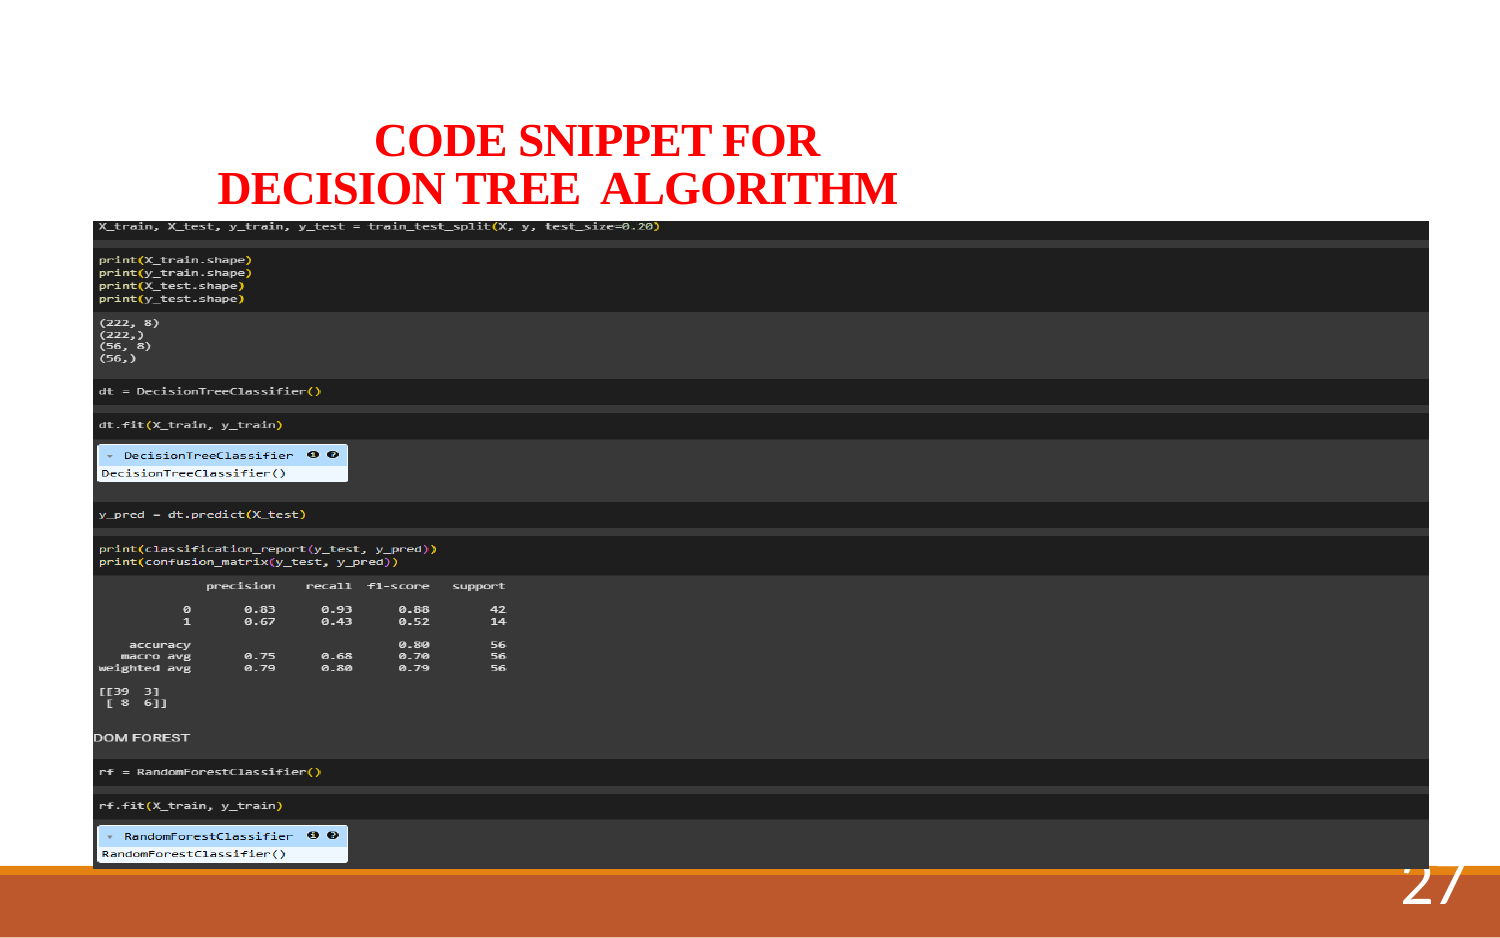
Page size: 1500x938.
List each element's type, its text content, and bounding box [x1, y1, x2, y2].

slide_number 27 [1374, 831, 1483, 925]
picture [92, 220, 1430, 870]
title CODE SNIPPET FOR DECISION TREE ALGORITHM [71, 109, 1469, 223]
